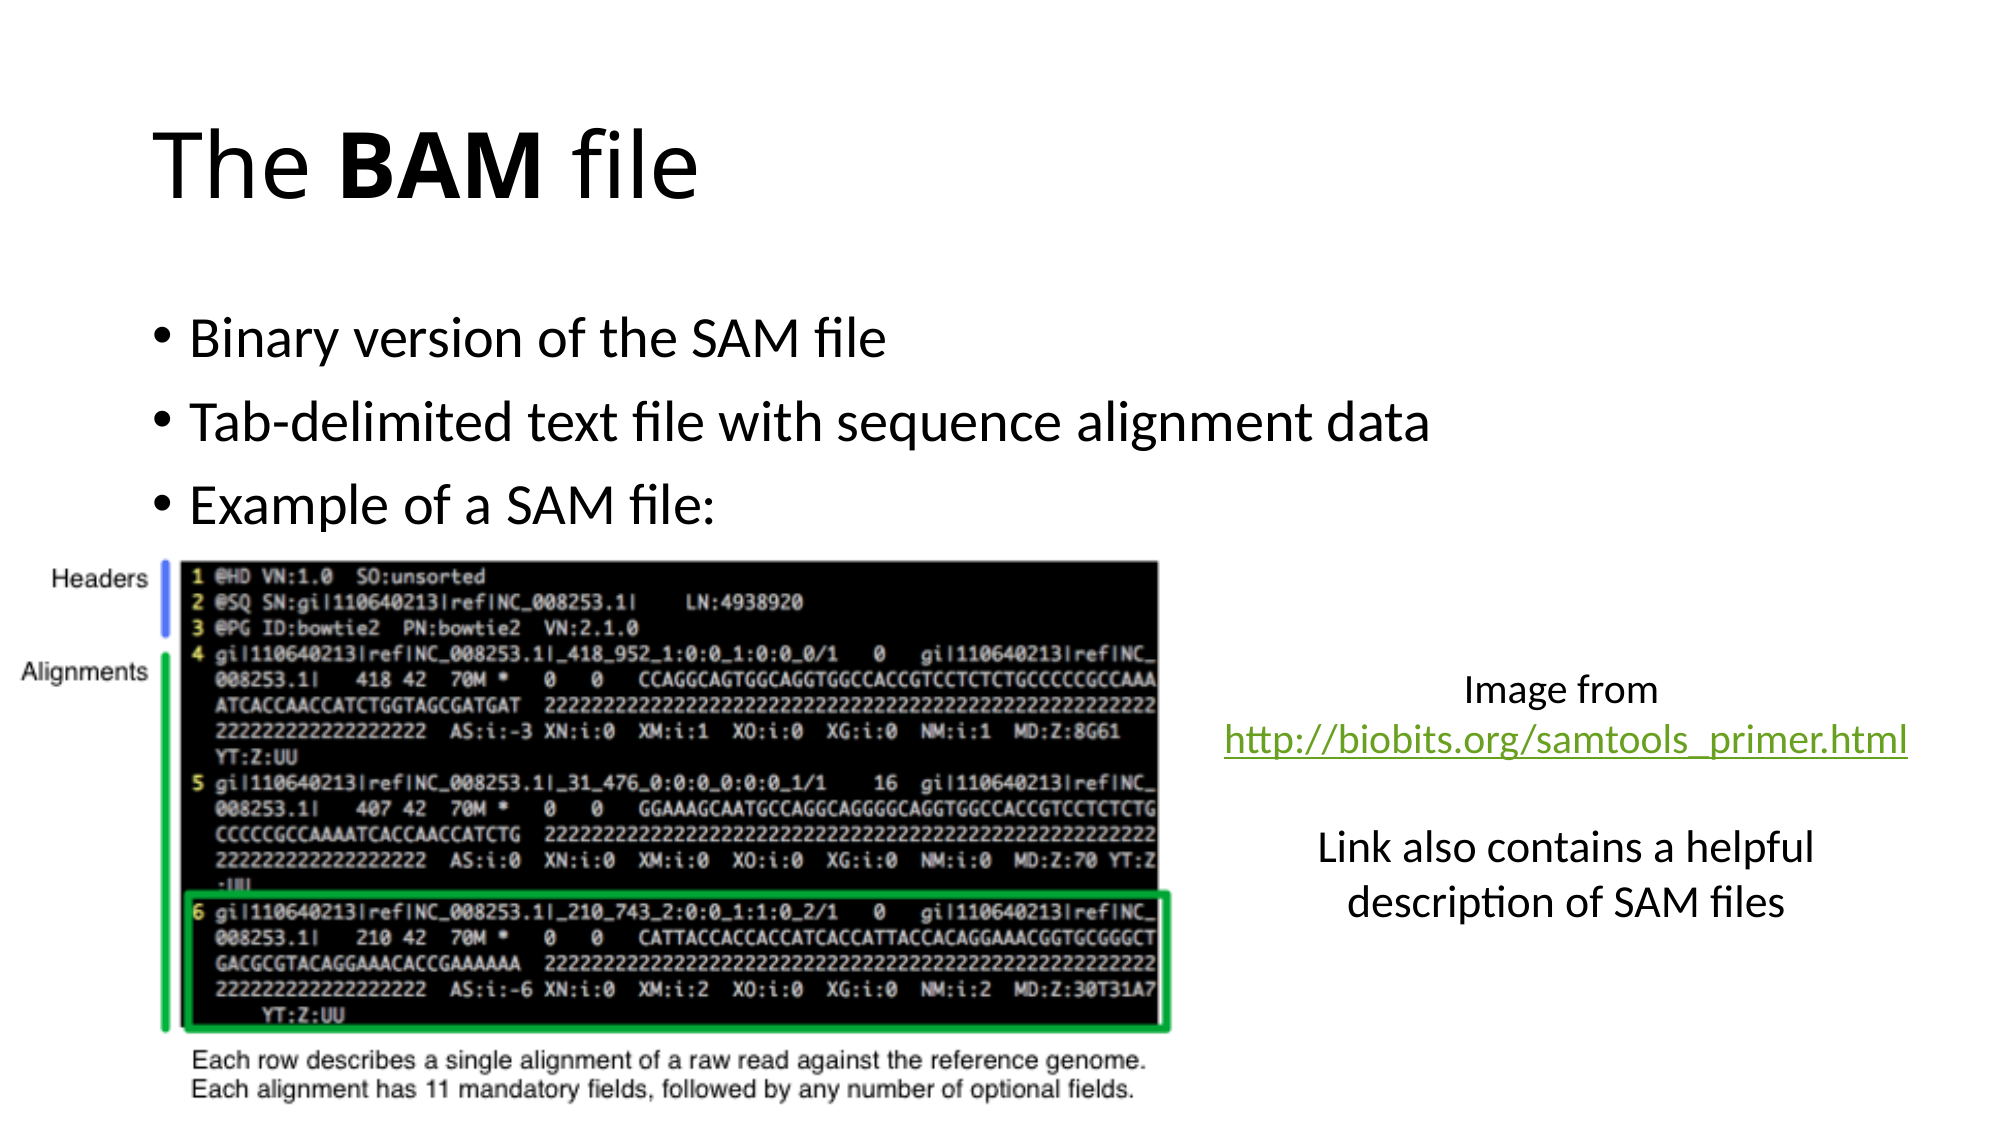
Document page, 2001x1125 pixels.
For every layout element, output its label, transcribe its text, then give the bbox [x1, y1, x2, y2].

text_box Image from http://biobits.org/samtools_primer.html Link also contains a helpful description of SAM files [1203, 654, 1930, 935]
picture [0, 532, 1193, 1125]
title The BAM file [137, 59, 1863, 278]
list Binary version of the SAM file Tab-delimited text file with sequence alignment data Example of a SAM file: [137, 299, 1863, 1014]
